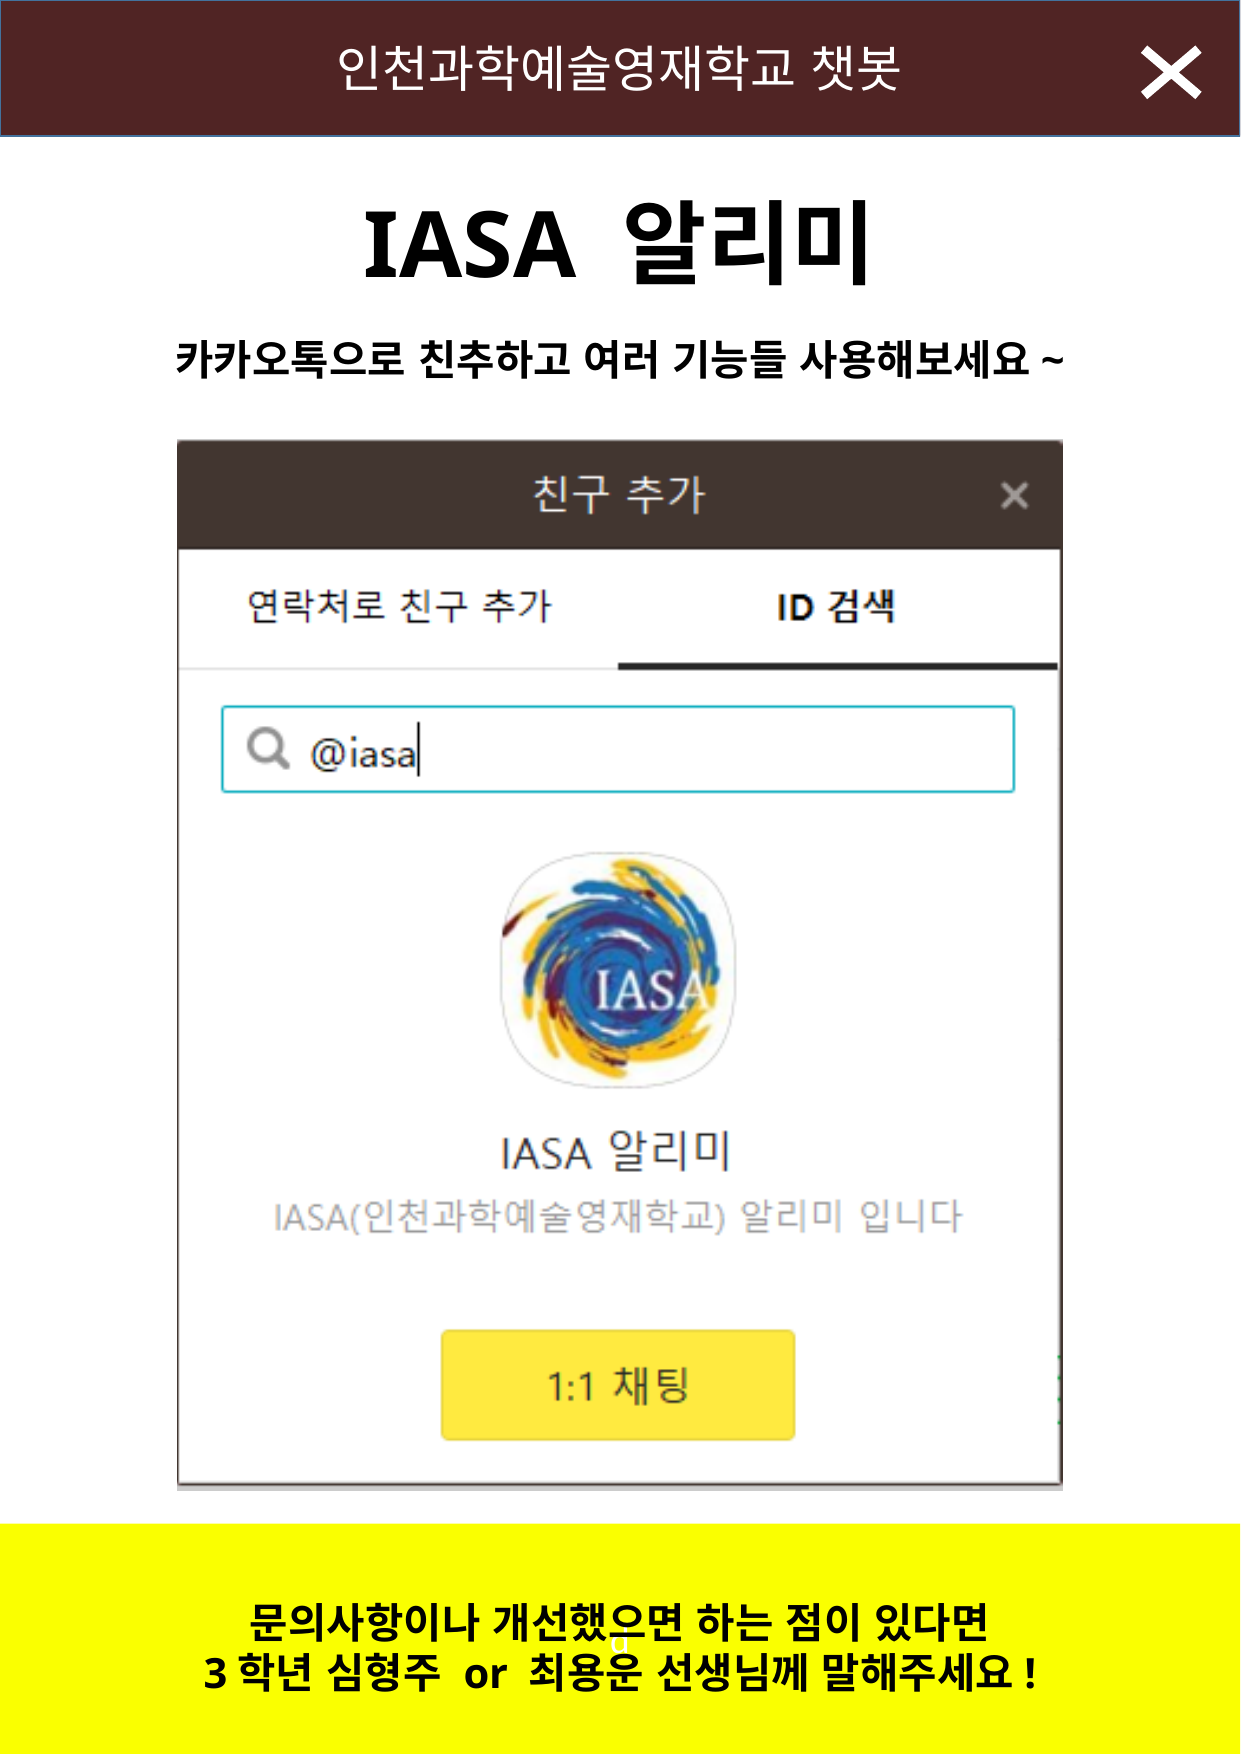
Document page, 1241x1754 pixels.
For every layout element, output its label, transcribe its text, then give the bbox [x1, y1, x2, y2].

text_box [0, 0, 1241, 137]
text_box 인천과학예술영재학교 챗봇 [322, 30, 918, 105]
text_box [1139, 44, 1204, 101]
picture [177, 439, 1063, 1491]
text_box 문의사항이나 개선했으면 하는 점이 있다면 3학년 심형주 or 최용운 선생님께 말해주세요! [188, 1589, 1052, 1704]
text_box 카카오톡으로 친추하고 여러 기능들 사용해보세요~ [160, 326, 1080, 392]
text_box d [0, 1523, 1241, 1754]
text_box IASA 알리미 [349, 178, 891, 304]
